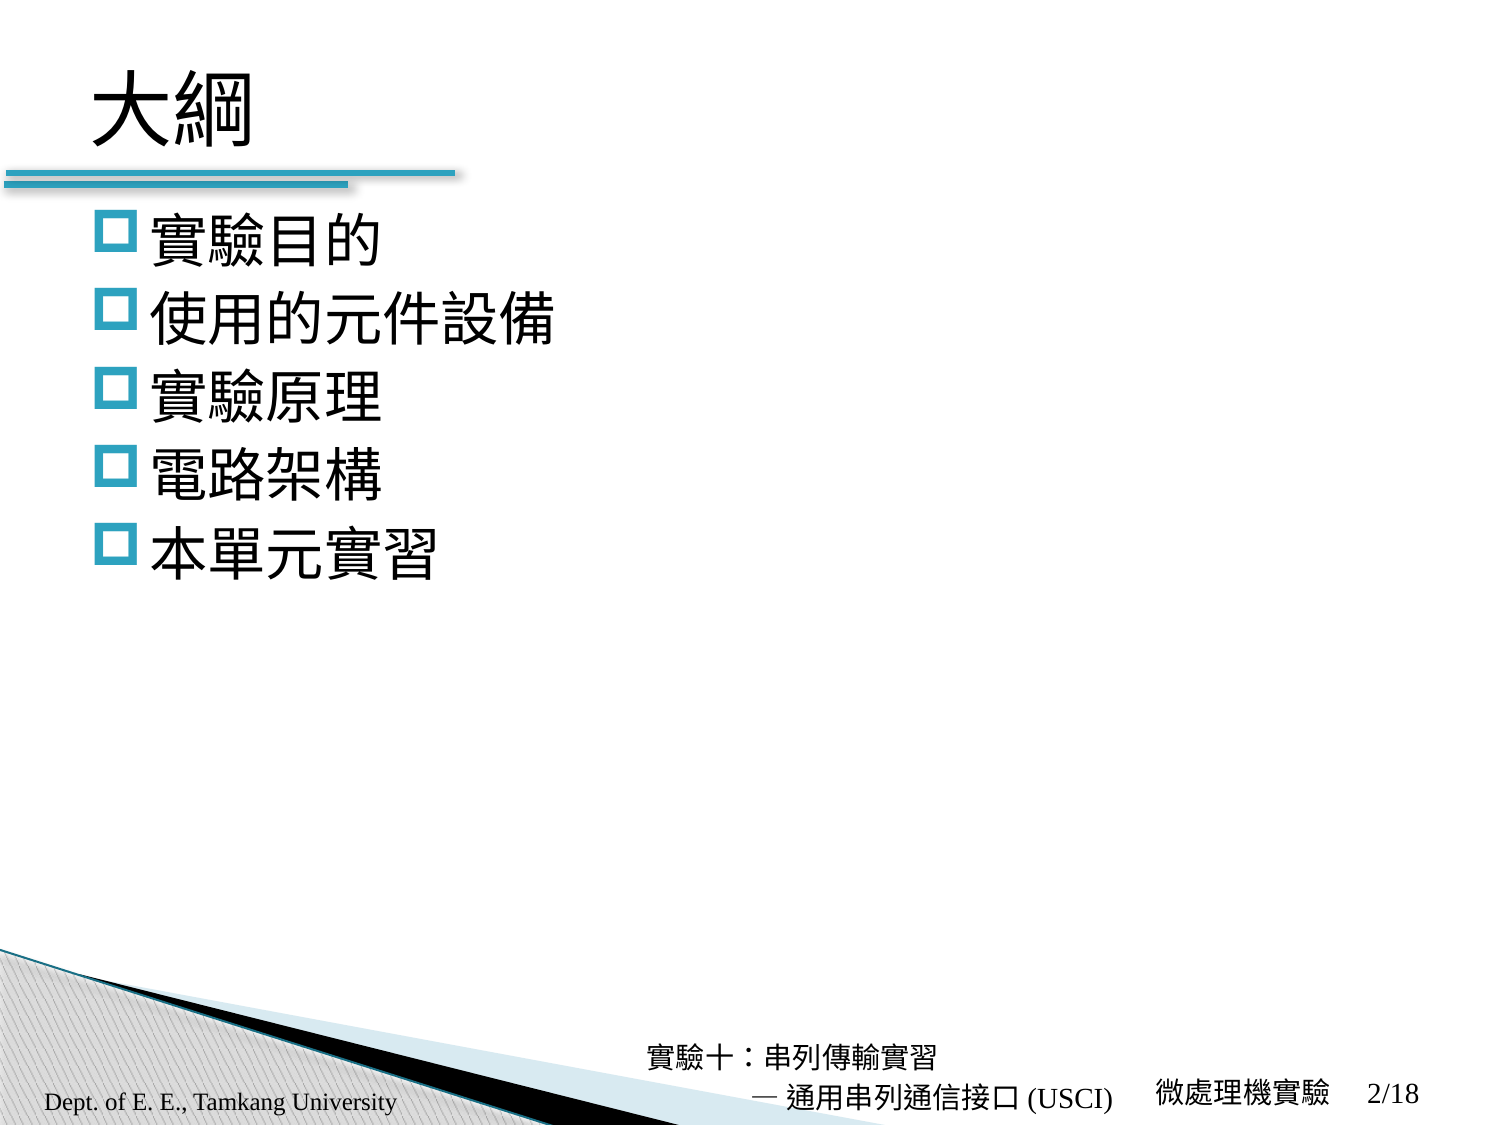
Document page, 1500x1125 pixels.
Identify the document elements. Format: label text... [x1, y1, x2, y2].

title 大綱 [75, 30, 1425, 183]
list 實驗目的 使用的元件設備 實驗原理 電路架構 本單元實習 [75, 196, 1425, 986]
